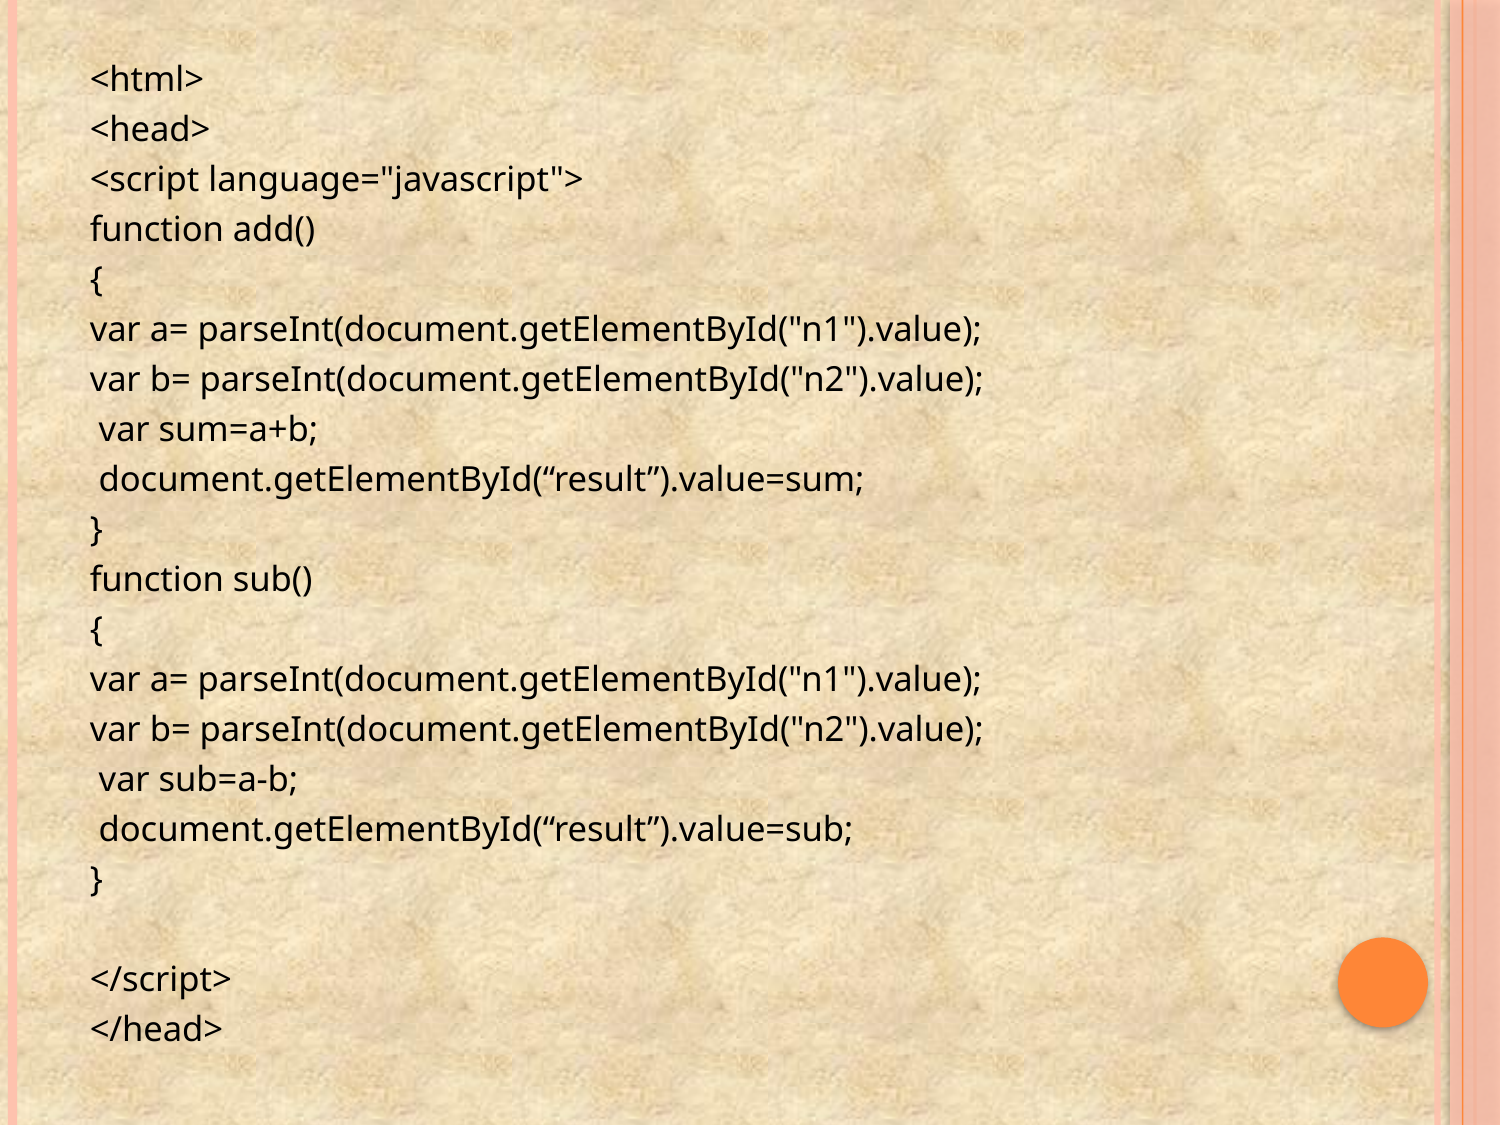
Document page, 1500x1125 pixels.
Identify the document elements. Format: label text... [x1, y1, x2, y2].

list <html> <head> <script language="javascript"> function add() { var a= parseInt(document.getElementById("n1").value); var b= parseInt(document.getElementById("n2").value); var sum=a+b; document.getElementById(“result”).value=sum; } function sub() { var a= parseInt(document.getElementById("n1").value); var b= parseInt(document.getElementById("n2").value); var sub=a-b; document.getElementById(“result”).value=sub; } </script> </head> [75, 50, 1388, 1063]
picture [0, 0, 7, 1125]
picture [18, 0, 1434, 1125]
picture [1441, 0, 1449, 1125]
